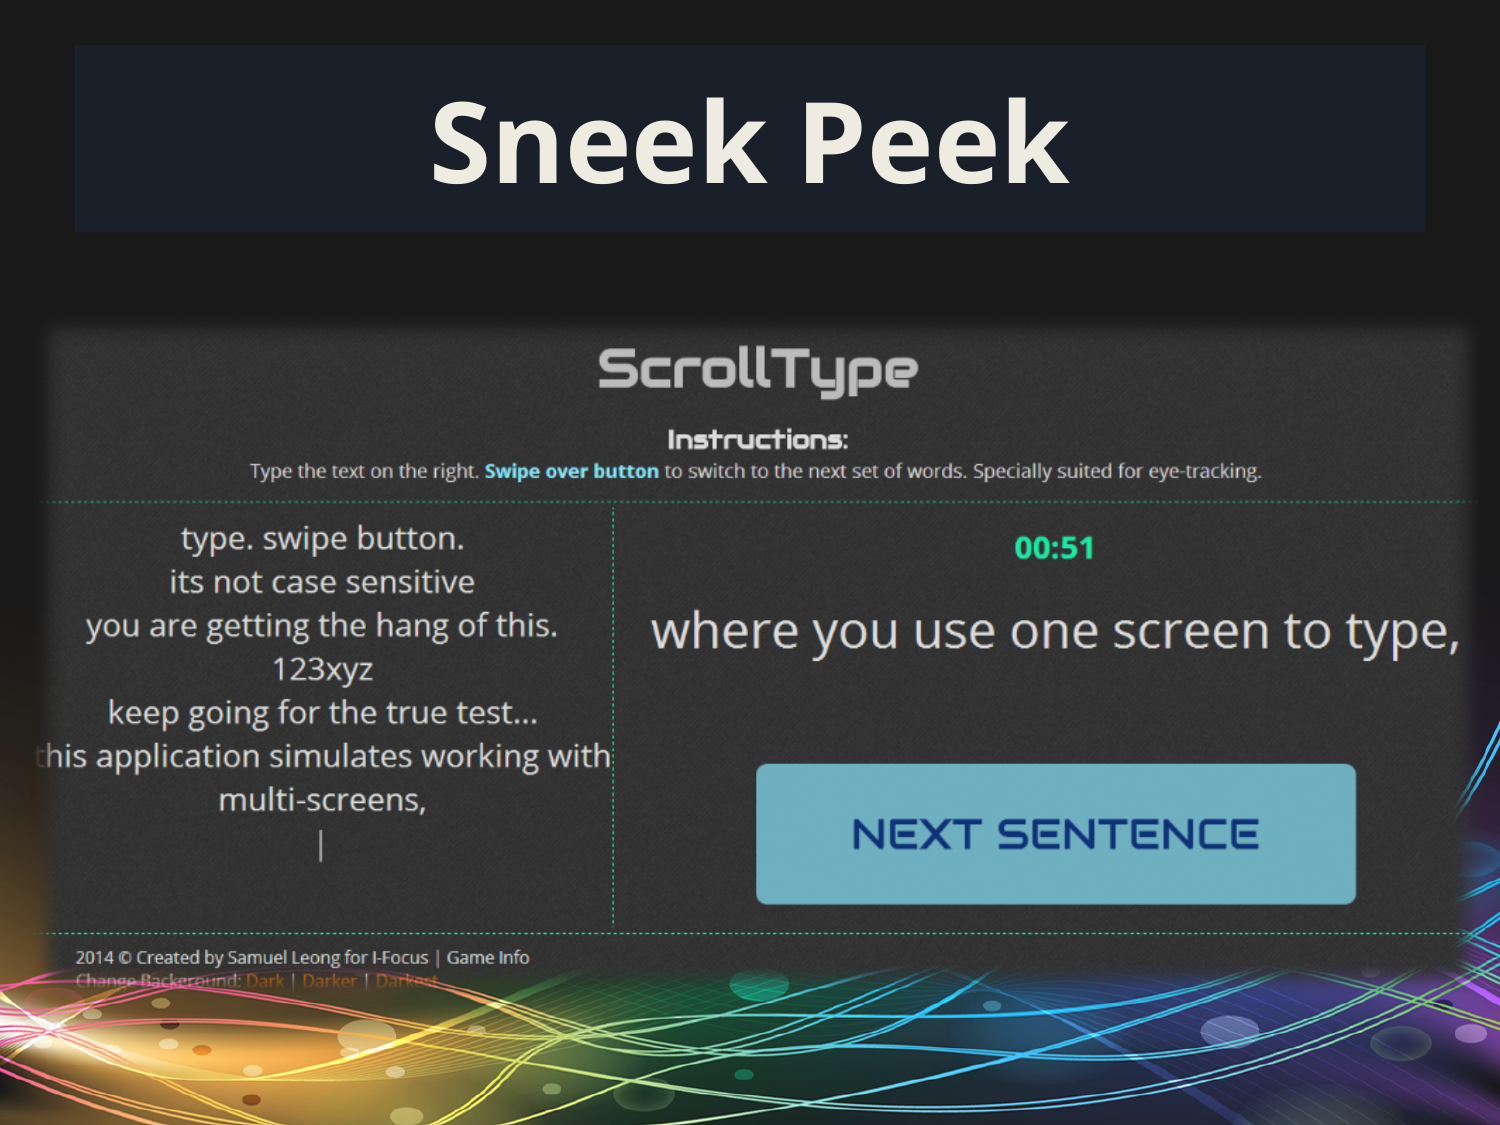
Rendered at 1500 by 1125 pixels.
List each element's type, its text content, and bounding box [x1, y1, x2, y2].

picture [32, 311, 1485, 996]
title Sneek Peek [75, 45, 1425, 233]
